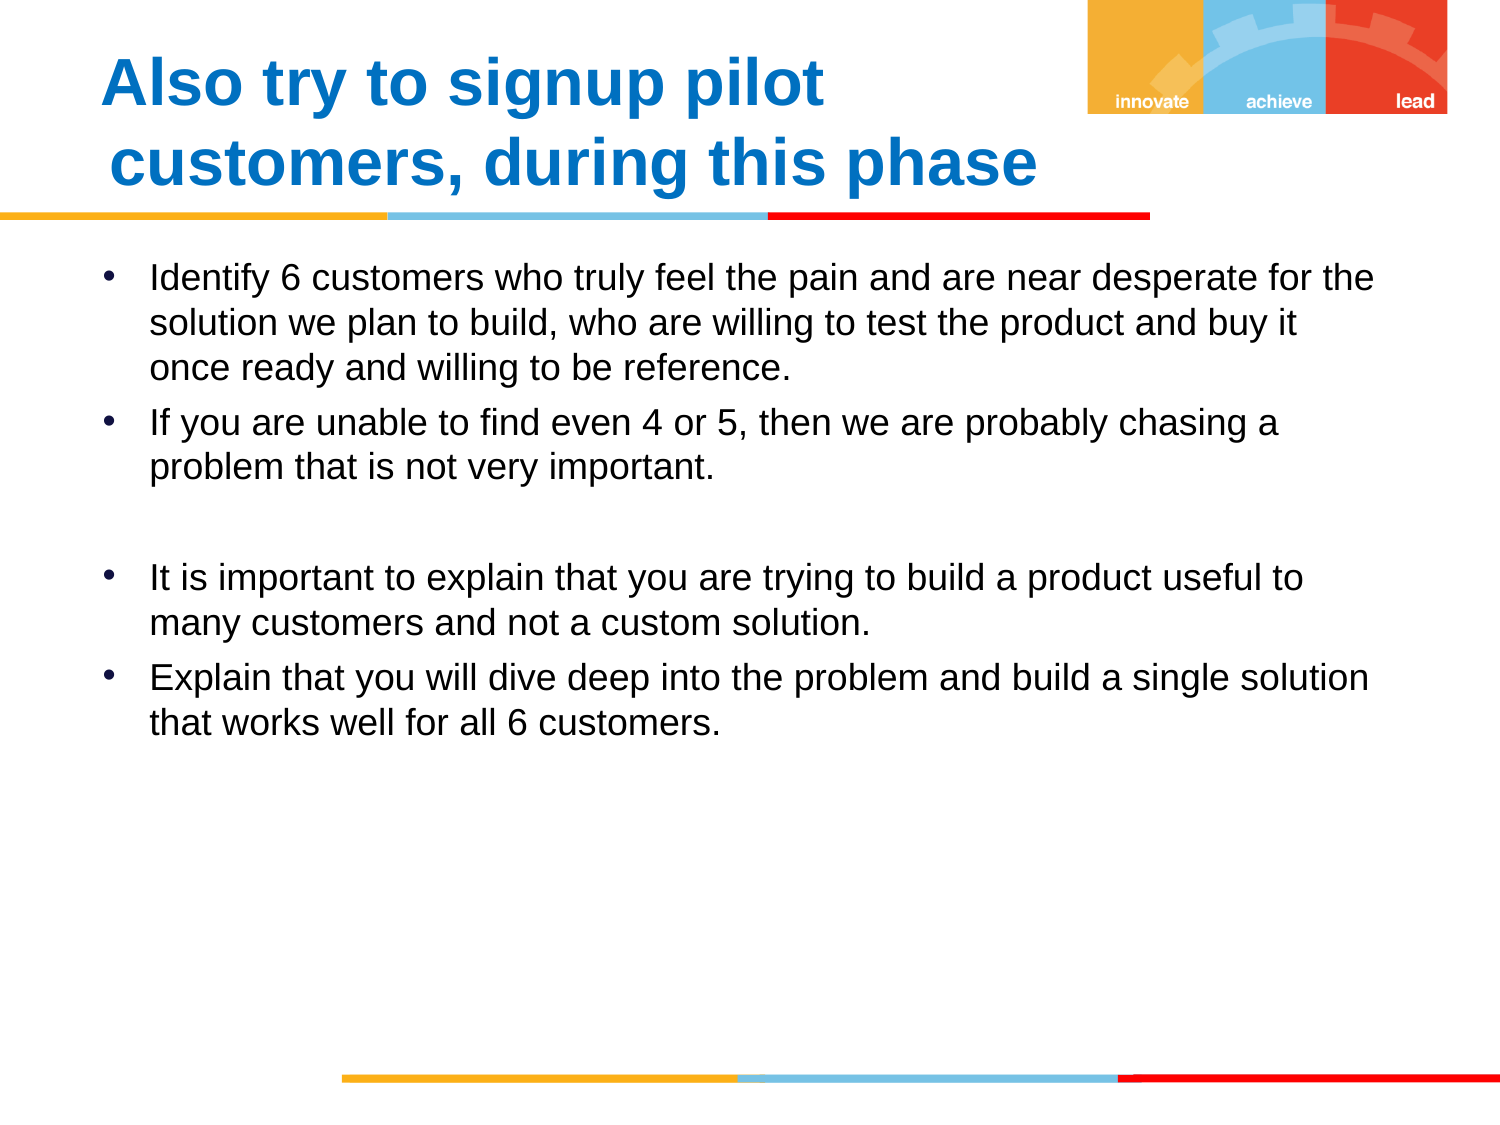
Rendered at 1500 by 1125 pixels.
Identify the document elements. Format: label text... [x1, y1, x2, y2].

list Identify 6 customers who truly feel the pain and are near desperate for the solution we plan to build, who are willing to test the product and buy it once ready and willing to be reference. If you are unable to find even 4 or 5, then we are probably chasing a problem that is not very important. It is important to explain that you are trying to build a product useful to many customers and not a custom solution. Explain that you will dive deep into the problem and build a single solution that works well for all 6 customers. [50, 245, 1400, 988]
list Also try to signup pilot customers, during this phase [50, 24, 1088, 213]
picture [1087, 0, 1448, 114]
